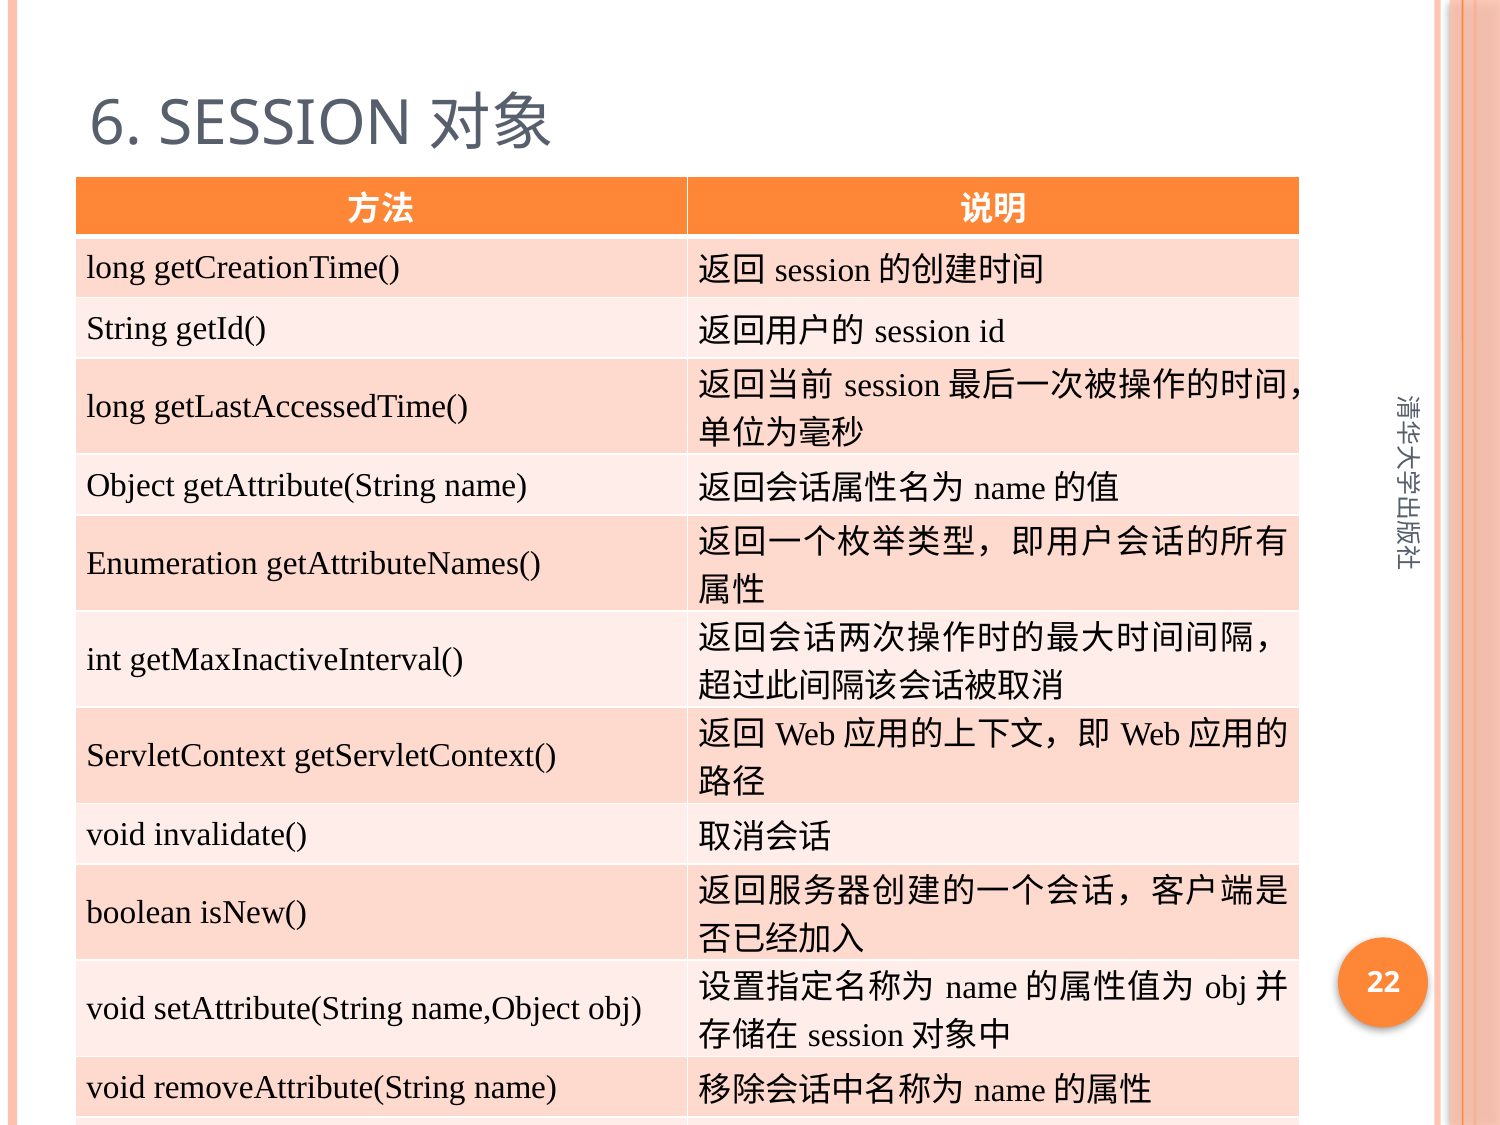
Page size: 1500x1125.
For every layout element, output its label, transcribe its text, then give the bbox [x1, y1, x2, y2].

title 6. session对象 [75, 0, 1300, 164]
footer 清华大学出版社 [1379, 380, 1440, 906]
table_cell long getLastAccessedTime() [76, 359, 687, 453]
table_cell 返回用户的session id [688, 298, 1299, 357]
table_cell Object getAttribute(String name) [76, 455, 687, 514]
slide_number 22 [1333, 940, 1434, 1027]
table_cell 返回会话两次操作时的最大时间间隔，超过此间隔该会话被取消 [688, 612, 1299, 706]
table_cell 返回一个枚举类型，即用户会话的所有属性 [688, 516, 1299, 610]
table_cell 返回服务器创建的一个会话，客户端是否已经加入 [688, 865, 1299, 959]
table_cell Enumeration getAttributeNames() [76, 516, 687, 610]
table_cell void invalidate() [76, 804, 687, 863]
table_cell void setMaxInativeInterval(int time) [76, 1118, 687, 1125]
table_header 方法 [76, 177, 687, 234]
table_cell 取消会话 [688, 804, 1299, 863]
table_cell 返回Web应用的上下文，即Web应用的路径 [688, 708, 1299, 803]
table_cell 返回session的创建时间 [688, 239, 1299, 297]
table_cell void removeAttribute(String name) [76, 1057, 687, 1116]
table_cell long getCreationTime() [76, 239, 687, 297]
table_cell void setAttribute(String name,Object obj) [76, 961, 687, 1056]
table_cell boolean isNew() [76, 865, 687, 959]
table_cell 返回会话属性名为name的值 [688, 455, 1299, 514]
table_header 说明 [688, 177, 1299, 234]
table_cell int getMaxInactiveInterval() [76, 612, 687, 706]
table_cell String getId() [76, 298, 687, 357]
table_cell 设置指定名称为name的属性值为obj并存储在session对象中 [688, 961, 1299, 1056]
table_cell 设置两次请求的最大时间间隔为time，如超过time则session取消 [688, 1118, 1299, 1125]
table_cell ServletContext getServletContext() [76, 708, 687, 803]
table_cell 移除会话中名称为name的属性 [688, 1057, 1299, 1116]
table_cell 返回当前session最后一次被操作的时间，单位为毫秒 [688, 359, 1299, 453]
